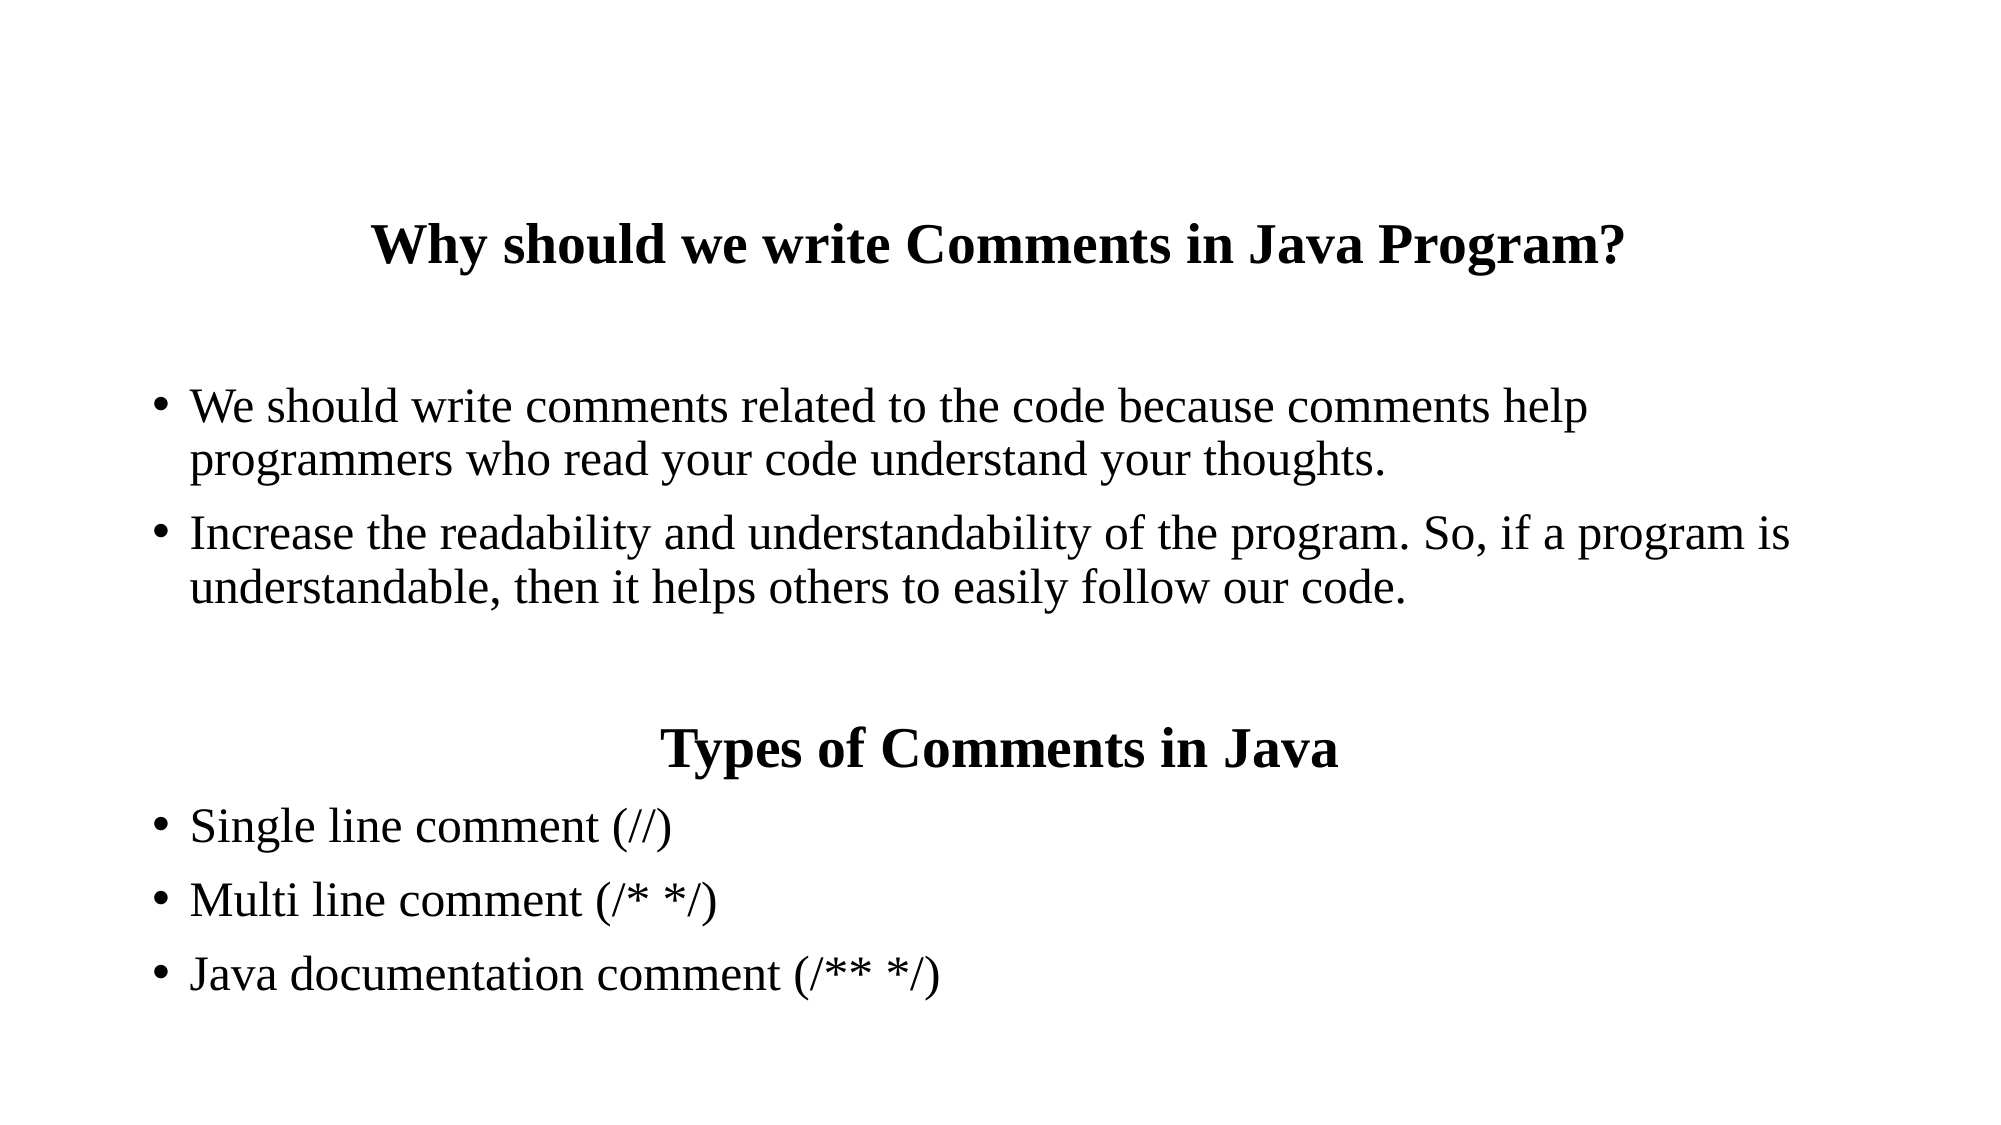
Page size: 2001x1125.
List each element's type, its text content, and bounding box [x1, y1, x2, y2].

list Why should we write Comments in Java Program? We should write comments related to the code because comments help programmers who read your code understand your thoughts. Increase the readability and understandability of the program. So, if a program is understandable, then it helps others to easily follow our code. Types of Comments in Java Single line comment (//) Multi line comment (/* */) Java documentation comment (/** */) [137, 206, 1863, 1014]
